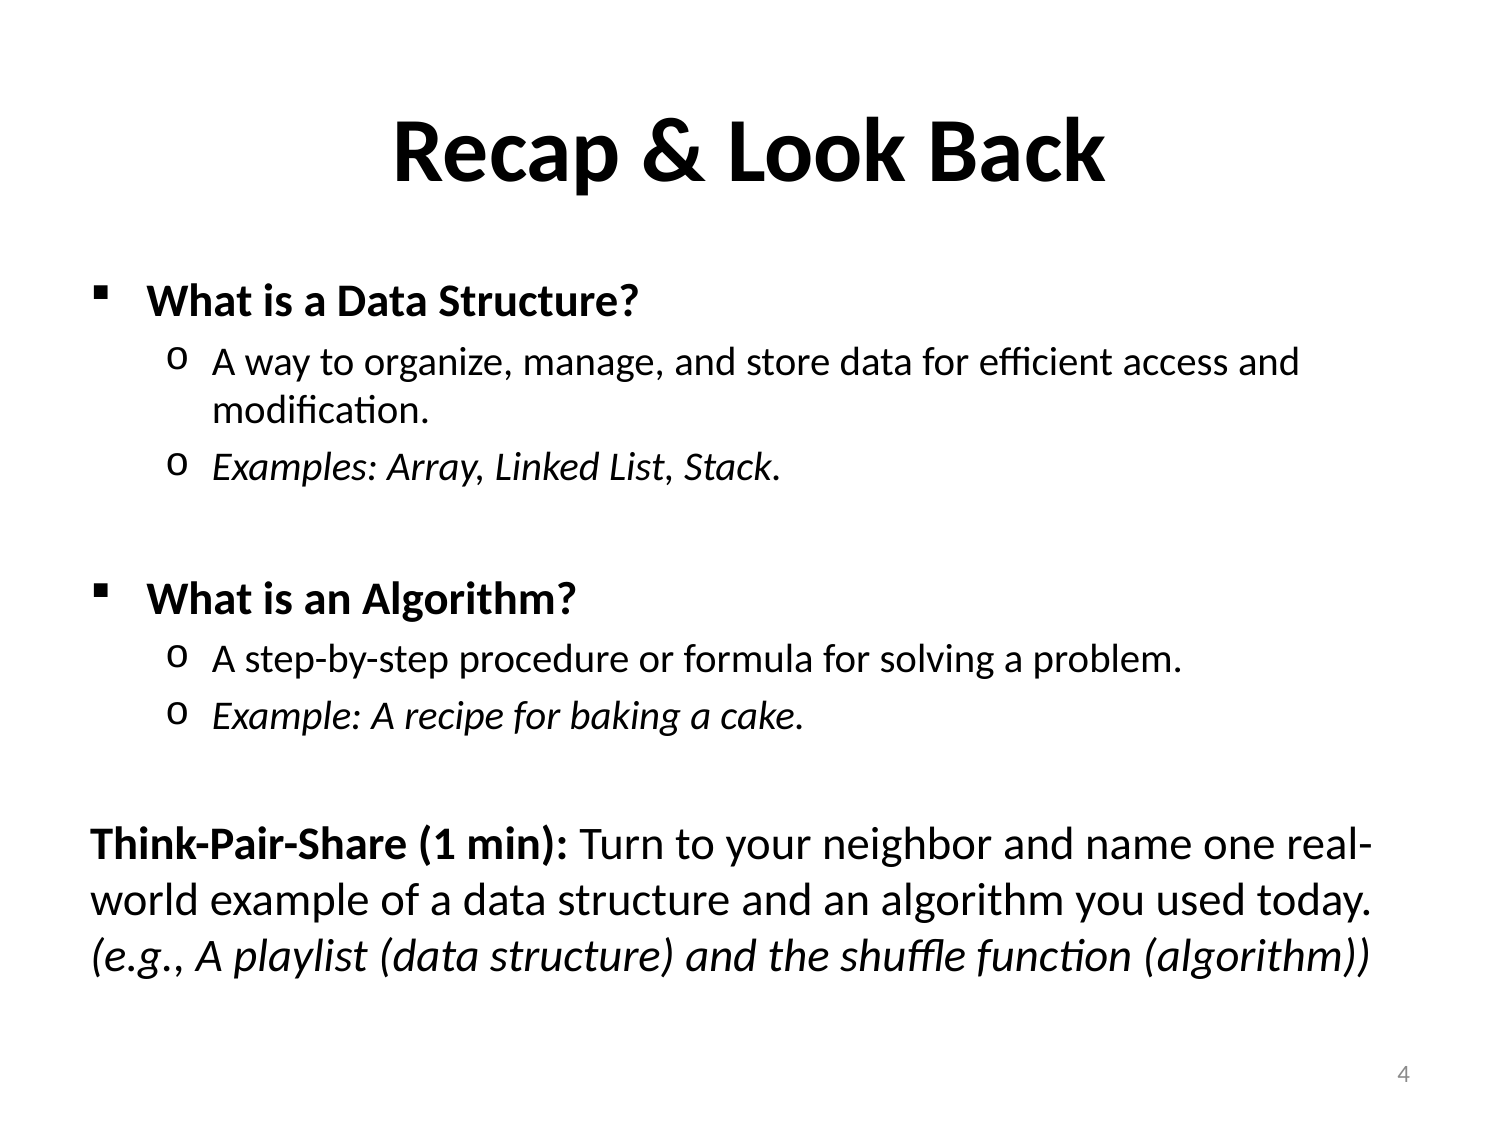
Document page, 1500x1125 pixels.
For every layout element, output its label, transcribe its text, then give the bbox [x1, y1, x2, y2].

title Recap & Look Back [131, 45, 1369, 244]
slide_number 4 [1074, 1042, 1425, 1103]
list What is a Data Structure? A way to organize, manage, and store data for efficient access and modification. Examples: Array, Linked List, Stack. What is an Algorithm? A step-by-step procedure or formula for solving a problem. Example: A recipe for baking a cake. Think-Pair-Share (1 min): Turn to your neighbor and name one real-world example of a data structure and an algorithm you used today. (e.g., A playlist (data structure) and the shuffle function (algorithm)) [75, 262, 1425, 1005]
